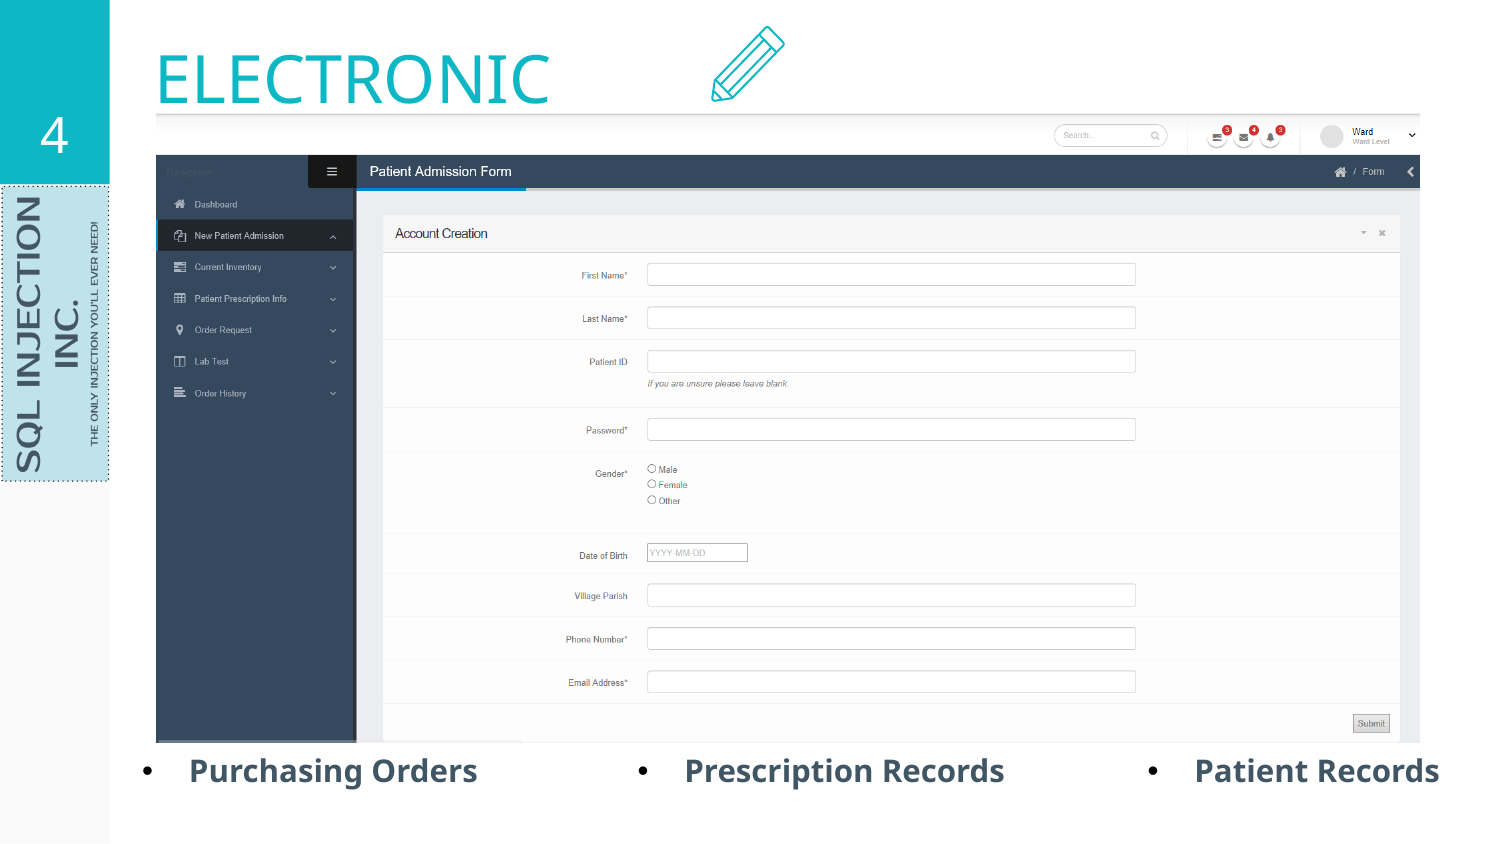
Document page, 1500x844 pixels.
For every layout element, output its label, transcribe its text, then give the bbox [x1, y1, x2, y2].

text_box Patient Records [1227, 736, 1500, 844]
picture [0, 113, 1421, 744]
text_box Purchasing Orders [127, 736, 622, 844]
slide_number ‹#› [0, 0, 110, 187]
text_box ELECTRONIC FORMS [139, 21, 788, 209]
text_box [712, 26, 784, 101]
text_box Prescription Records [622, 751, 1227, 844]
